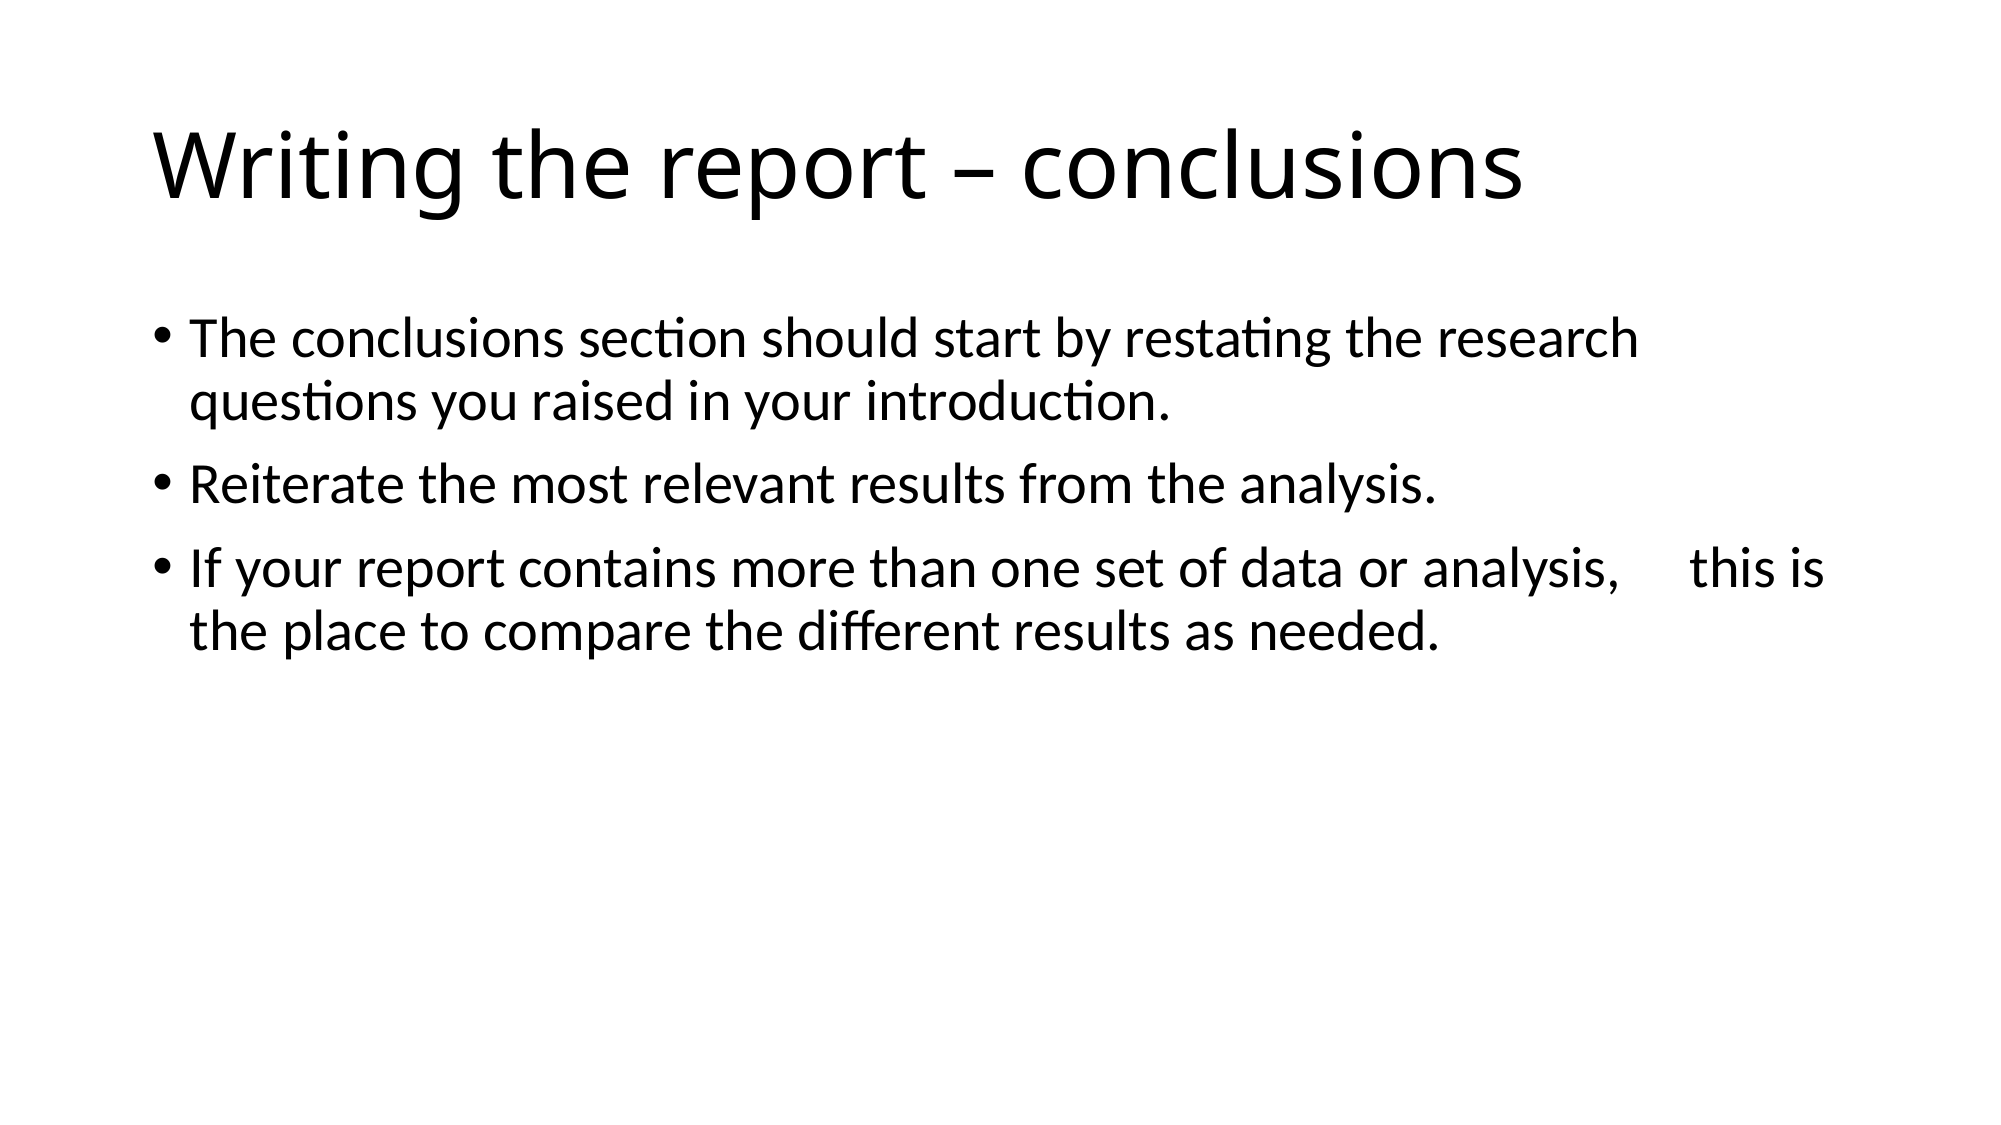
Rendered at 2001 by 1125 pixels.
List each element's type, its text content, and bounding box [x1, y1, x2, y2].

title Writing the report – conclusions [137, 59, 1863, 278]
list The conclusions section should start by restating the research questions you raised in your introduction. Reiterate the most relevant results from the analysis. If your report contains more than one set of data or analysis, this is the place to compare the different results as needed. [137, 299, 1863, 1014]
